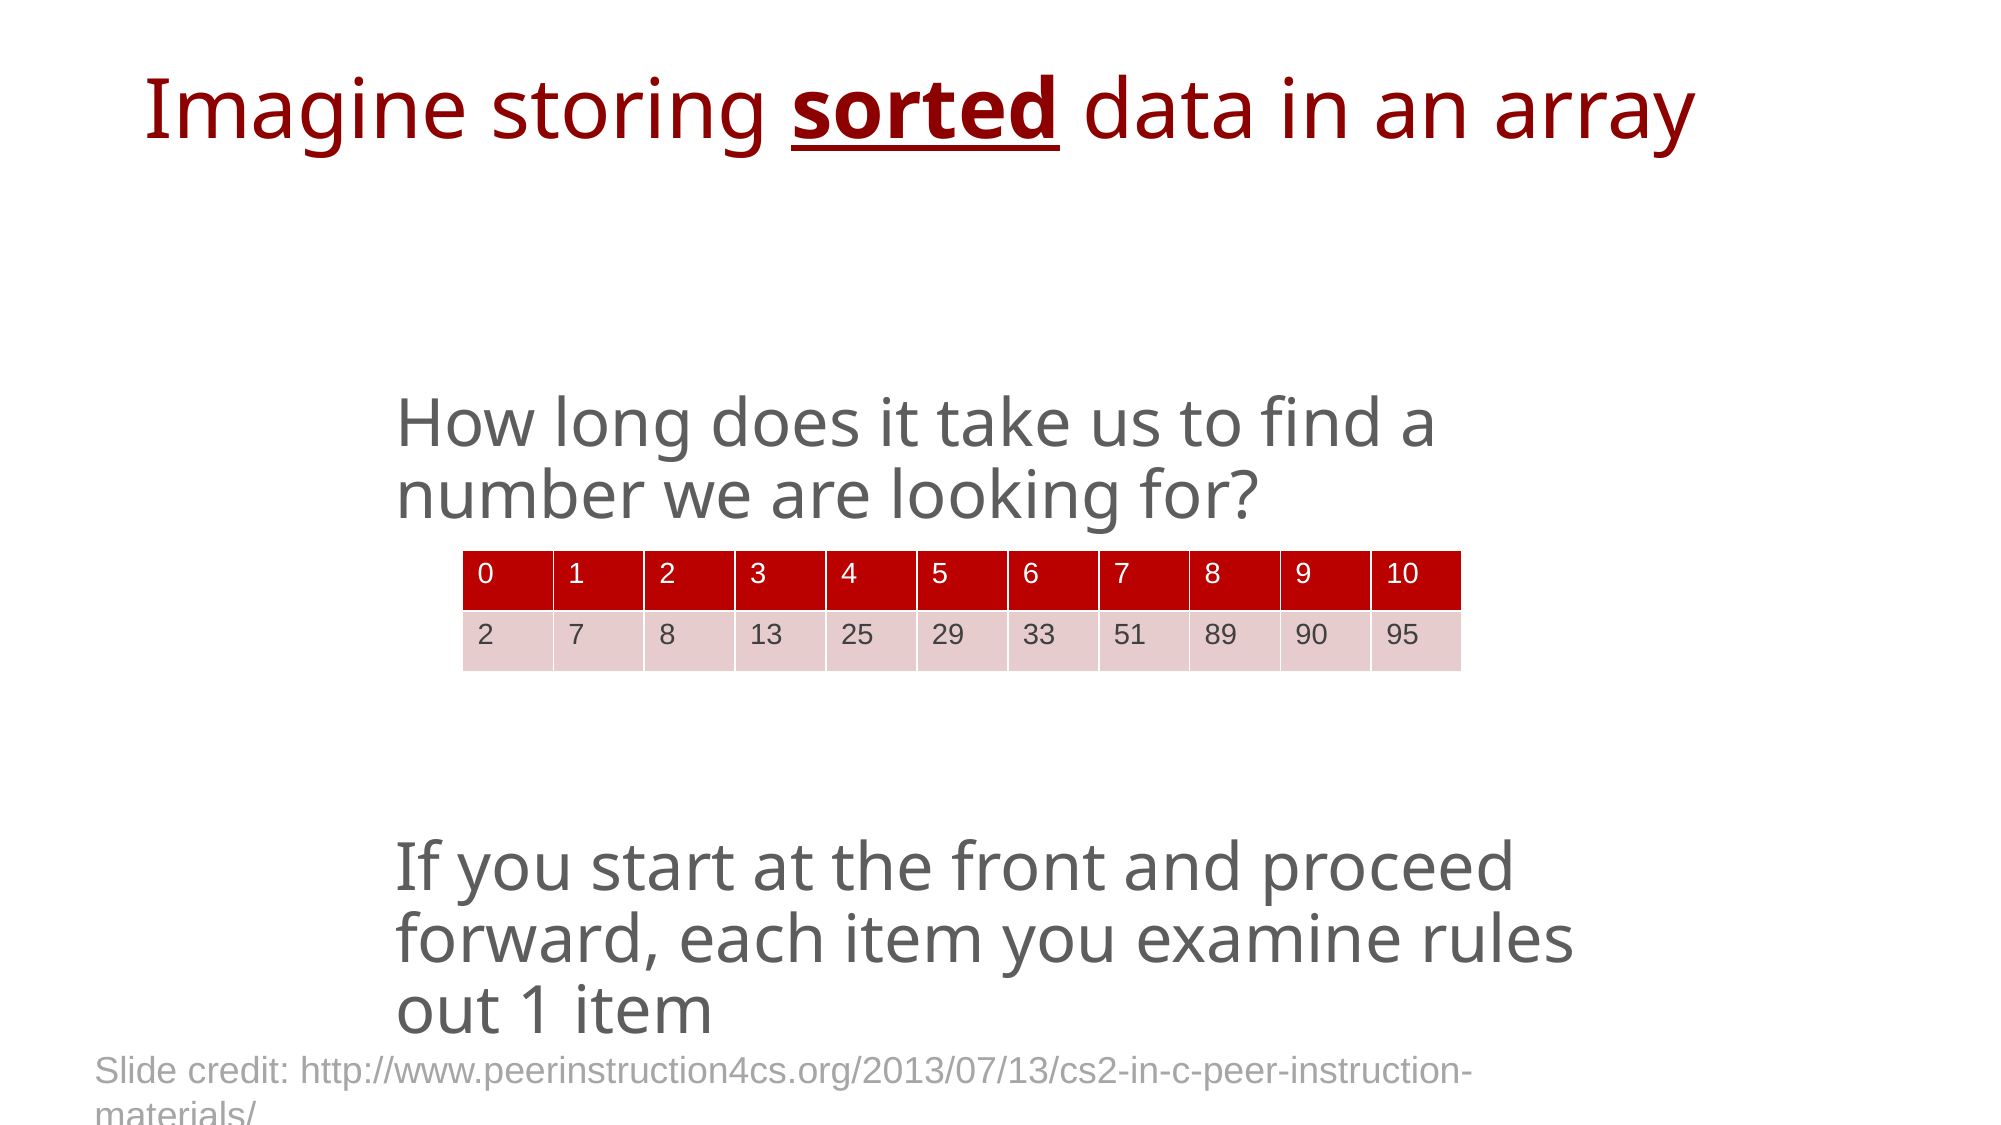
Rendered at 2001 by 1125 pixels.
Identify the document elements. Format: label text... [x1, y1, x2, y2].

table_header 1 [554, 551, 643, 610]
text_box Slide credit: http://www.peerinstruction4cs.org/2013/07/13/cs2-in-c-peer-instruction-materials/ [79, 1038, 1642, 1125]
table_header 10 [1372, 551, 1461, 610]
title Imagine storing sorted data in an array [137, 42, 1863, 181]
table_header 7 [1100, 551, 1189, 610]
table_header 5 [918, 551, 1007, 610]
table_cell 51 [1100, 612, 1189, 671]
list How long does it take us to find a number we are looking for? If you start at the front and proceed forward, each item you examine rules out 1 item [387, 381, 1592, 1038]
table_cell 13 [736, 612, 825, 671]
table_cell 89 [1190, 612, 1280, 671]
table_cell 7 [554, 612, 643, 671]
table_header 4 [827, 551, 916, 610]
table_cell 29 [918, 612, 1007, 671]
table_cell 8 [645, 612, 734, 671]
table_header 8 [1190, 551, 1280, 610]
table_cell 25 [827, 612, 916, 671]
table_header 6 [1009, 551, 1098, 610]
table_header 3 [736, 551, 825, 610]
table_cell 33 [1009, 612, 1098, 671]
table_cell 90 [1281, 612, 1370, 671]
table_header 2 [645, 551, 734, 610]
table_header 9 [1281, 551, 1370, 610]
table_cell 95 [1372, 612, 1461, 671]
table_cell 2 [463, 612, 553, 671]
table_header 0 [463, 551, 553, 610]
